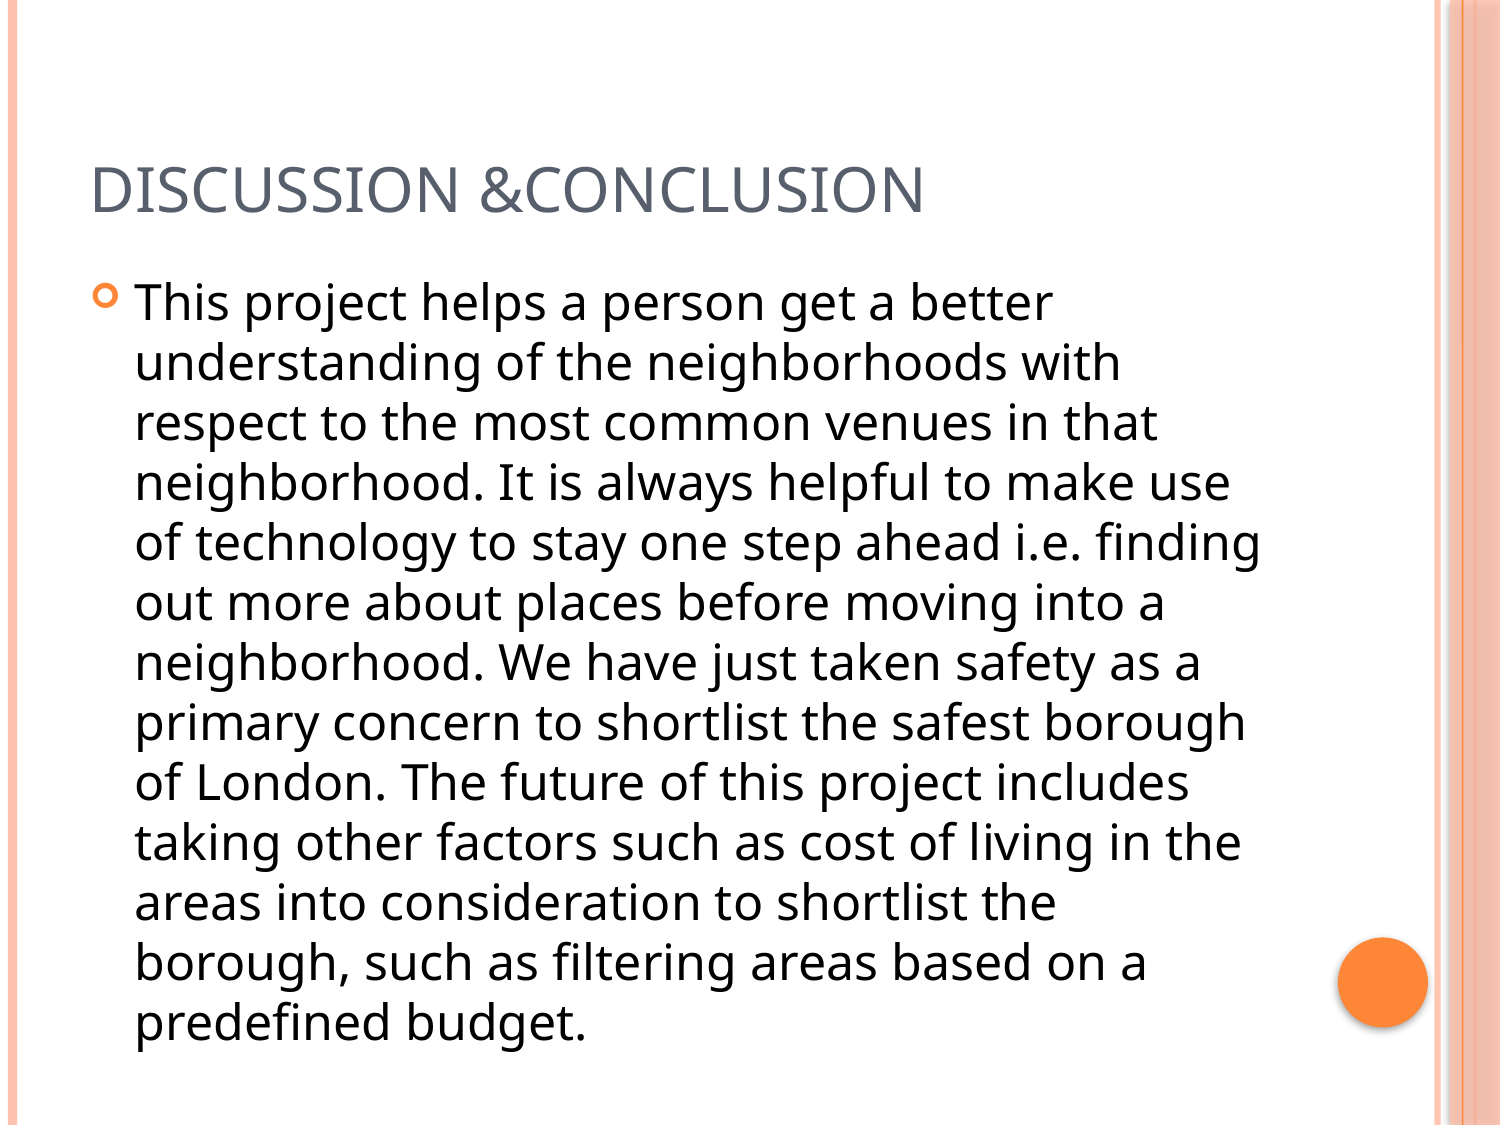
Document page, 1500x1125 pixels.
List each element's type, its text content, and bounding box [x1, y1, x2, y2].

list This project helps a person get a better understanding of the neighborhoods with respect to the most common venues in that neighborhood. It is always helpful to make use of technology to stay one step ahead i.e. finding out more about places before moving into a neighborhood. We have just taken safety as a primary concern to shortlist the safest borough of London. The future of this project includes taking other factors such as cost of living in the areas into consideration to shortlist the borough, such as filtering areas based on a predefined budget. [75, 262, 1300, 1062]
title Discussion &Conclusion [75, 45, 1300, 233]
